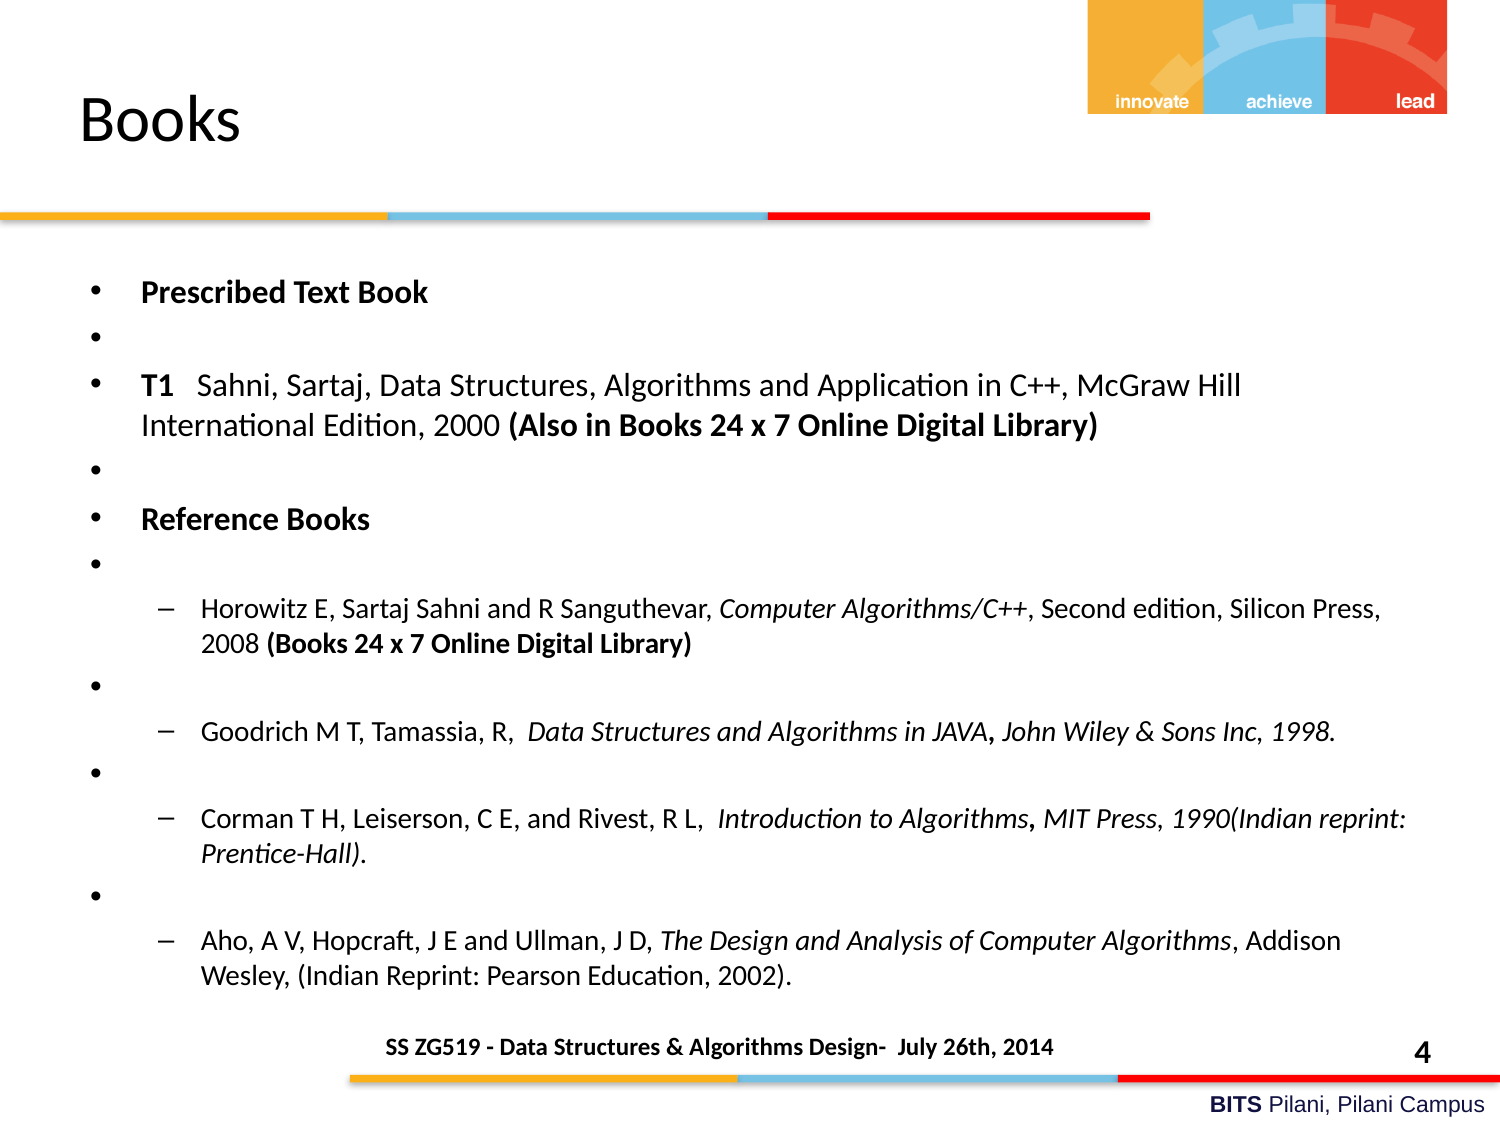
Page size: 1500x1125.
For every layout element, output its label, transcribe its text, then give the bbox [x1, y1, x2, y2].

slide_number 4 [1399, 1023, 1500, 1072]
footer SS ZG519 - Data Structures & Algorithms Design- July 26th, 2014 [360, 1023, 1081, 1084]
list Prescribed Text Book T1 Sahni, Sartaj, Data Structures, Algorithms and Application in C++, McGraw Hill International Edition, 2000 (Also in Books 24 x 7 Online Digital Library) Reference Books Horowitz E, Sartaj Sahni and R Sanguthevar, Computer Algorithms/C++, Second edition, Silicon Press, 2008 (Books 24 x 7 Online Digital Library) Goodrich M T, Tamassia, R, Data Structures and Algorithms in JAVA, John Wiley & Sons Inc, 1998. Corman T H, Leiserson, C E, and Rivest, R L, Introduction to Algorithms, MIT Press, 1990(Indian reprint: Prentice-Hall). Aho, A V, Hopcraft, J E and Ullman, J D, The Design and Analysis of Computer Algorithms, Addison Wesley, (Indian Reprint: Pearson Education, 2002). [75, 262, 1425, 1005]
title Books [64, 45, 1069, 185]
picture [1087, 0, 1448, 114]
